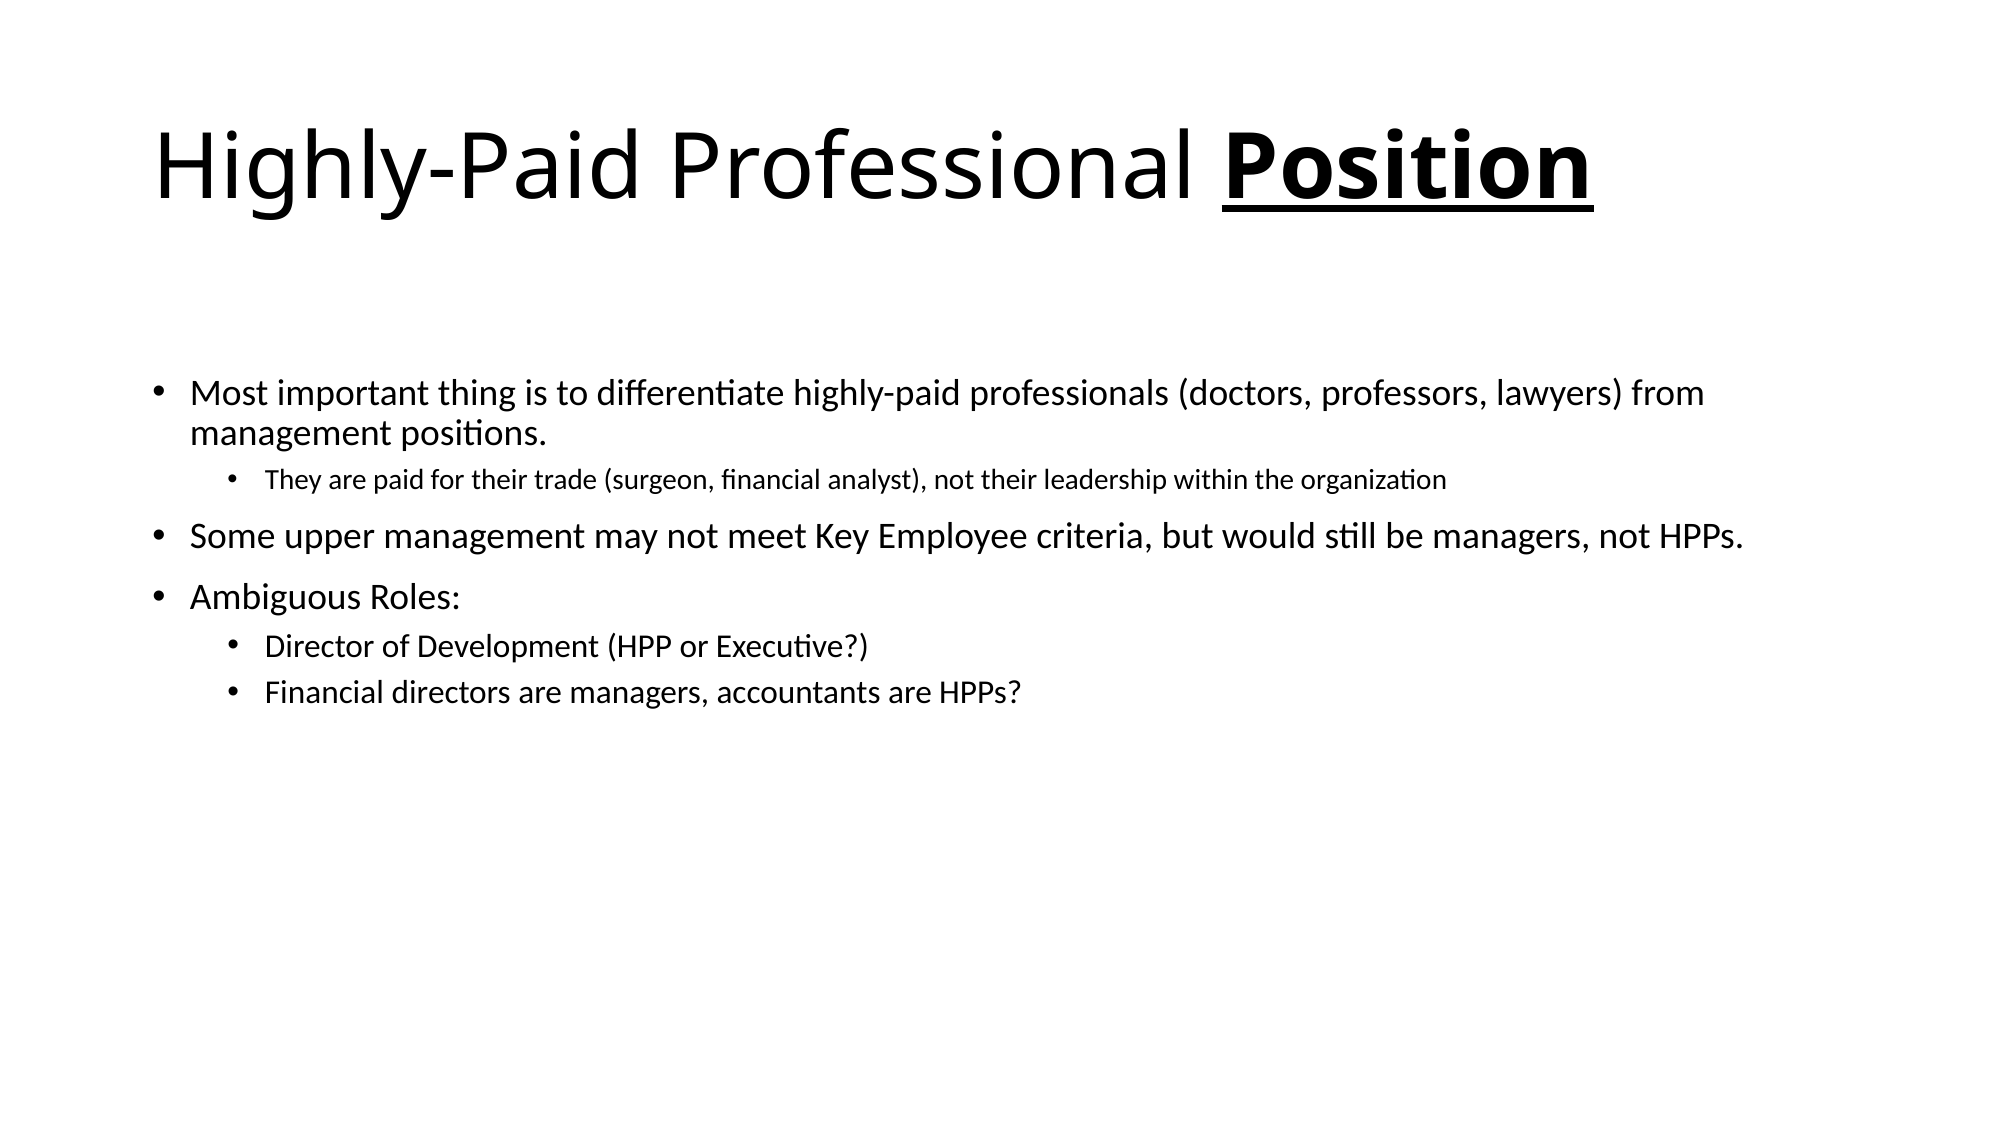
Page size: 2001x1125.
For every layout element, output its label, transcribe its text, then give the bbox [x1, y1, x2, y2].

title Highly-Paid Professional Position [137, 59, 1863, 278]
list Most important thing is to differentiate highly-paid professionals (doctors, professors, lawyers) from management positions. They are paid for their trade (surgeon, financial analyst), not their leadership within the organization Some upper management may not meet Key Employee criteria, but would still be managers, not HPPs. Ambiguous Roles: Director of Development (HPP or Executive?) Financial directors are managers, accountants are HPPs? [137, 299, 1863, 1014]
